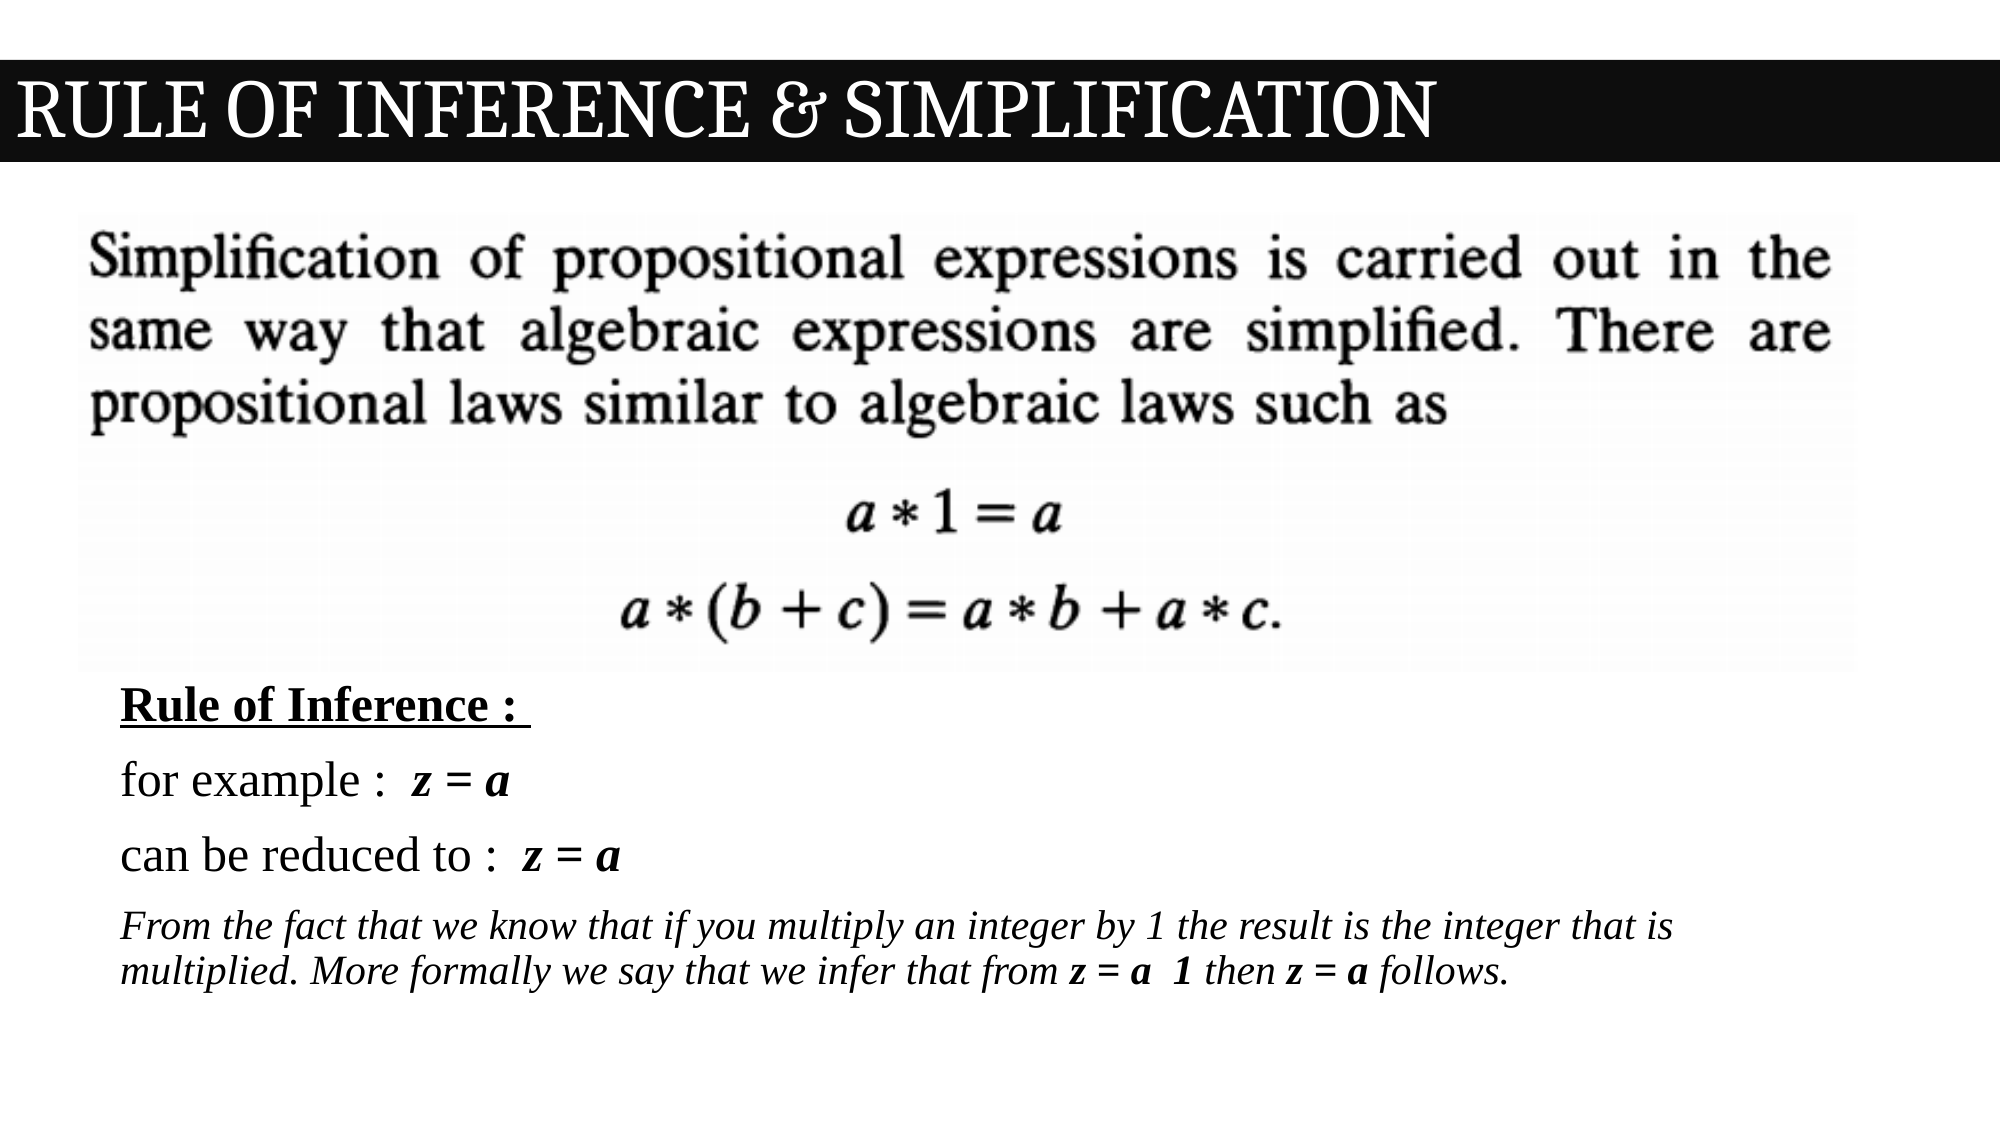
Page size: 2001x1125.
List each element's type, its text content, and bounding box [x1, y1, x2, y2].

picture [78, 212, 1858, 672]
text_box RULE OF INFERENCE & SIMPLIFICATION [0, 59, 2000, 162]
